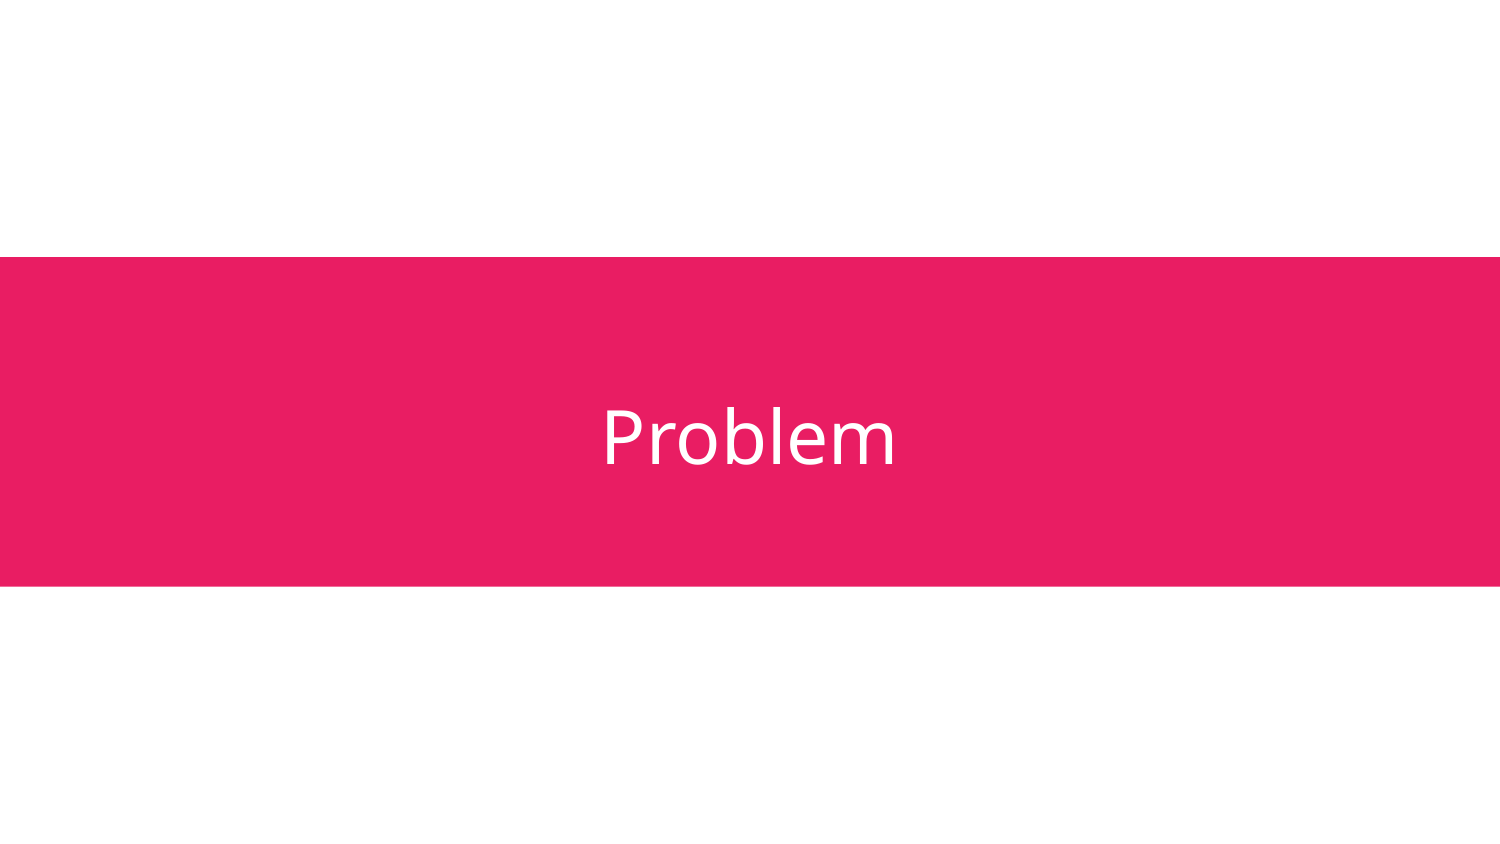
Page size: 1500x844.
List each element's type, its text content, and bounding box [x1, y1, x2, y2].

title Problem [70, 309, 1430, 559]
